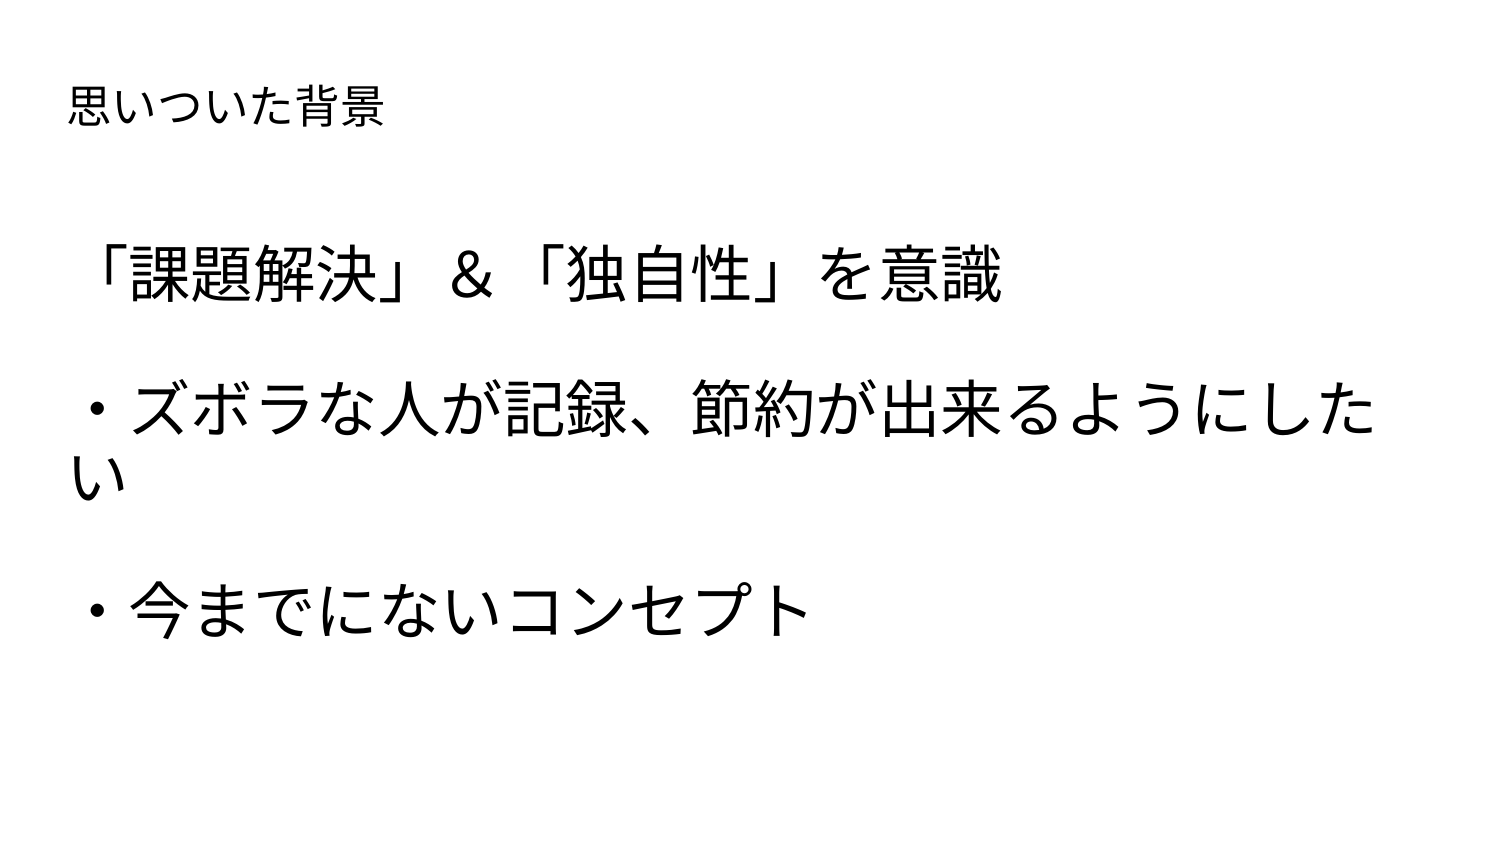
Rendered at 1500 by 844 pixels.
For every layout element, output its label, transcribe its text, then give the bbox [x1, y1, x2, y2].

title 思いついた背景 [51, 54, 1449, 149]
list 「課題解決」＆「独自性」を意識 ・ズボラな人が記録、節約が出来るようにしたい ・今までにないコンセプト [51, 228, 1449, 790]
